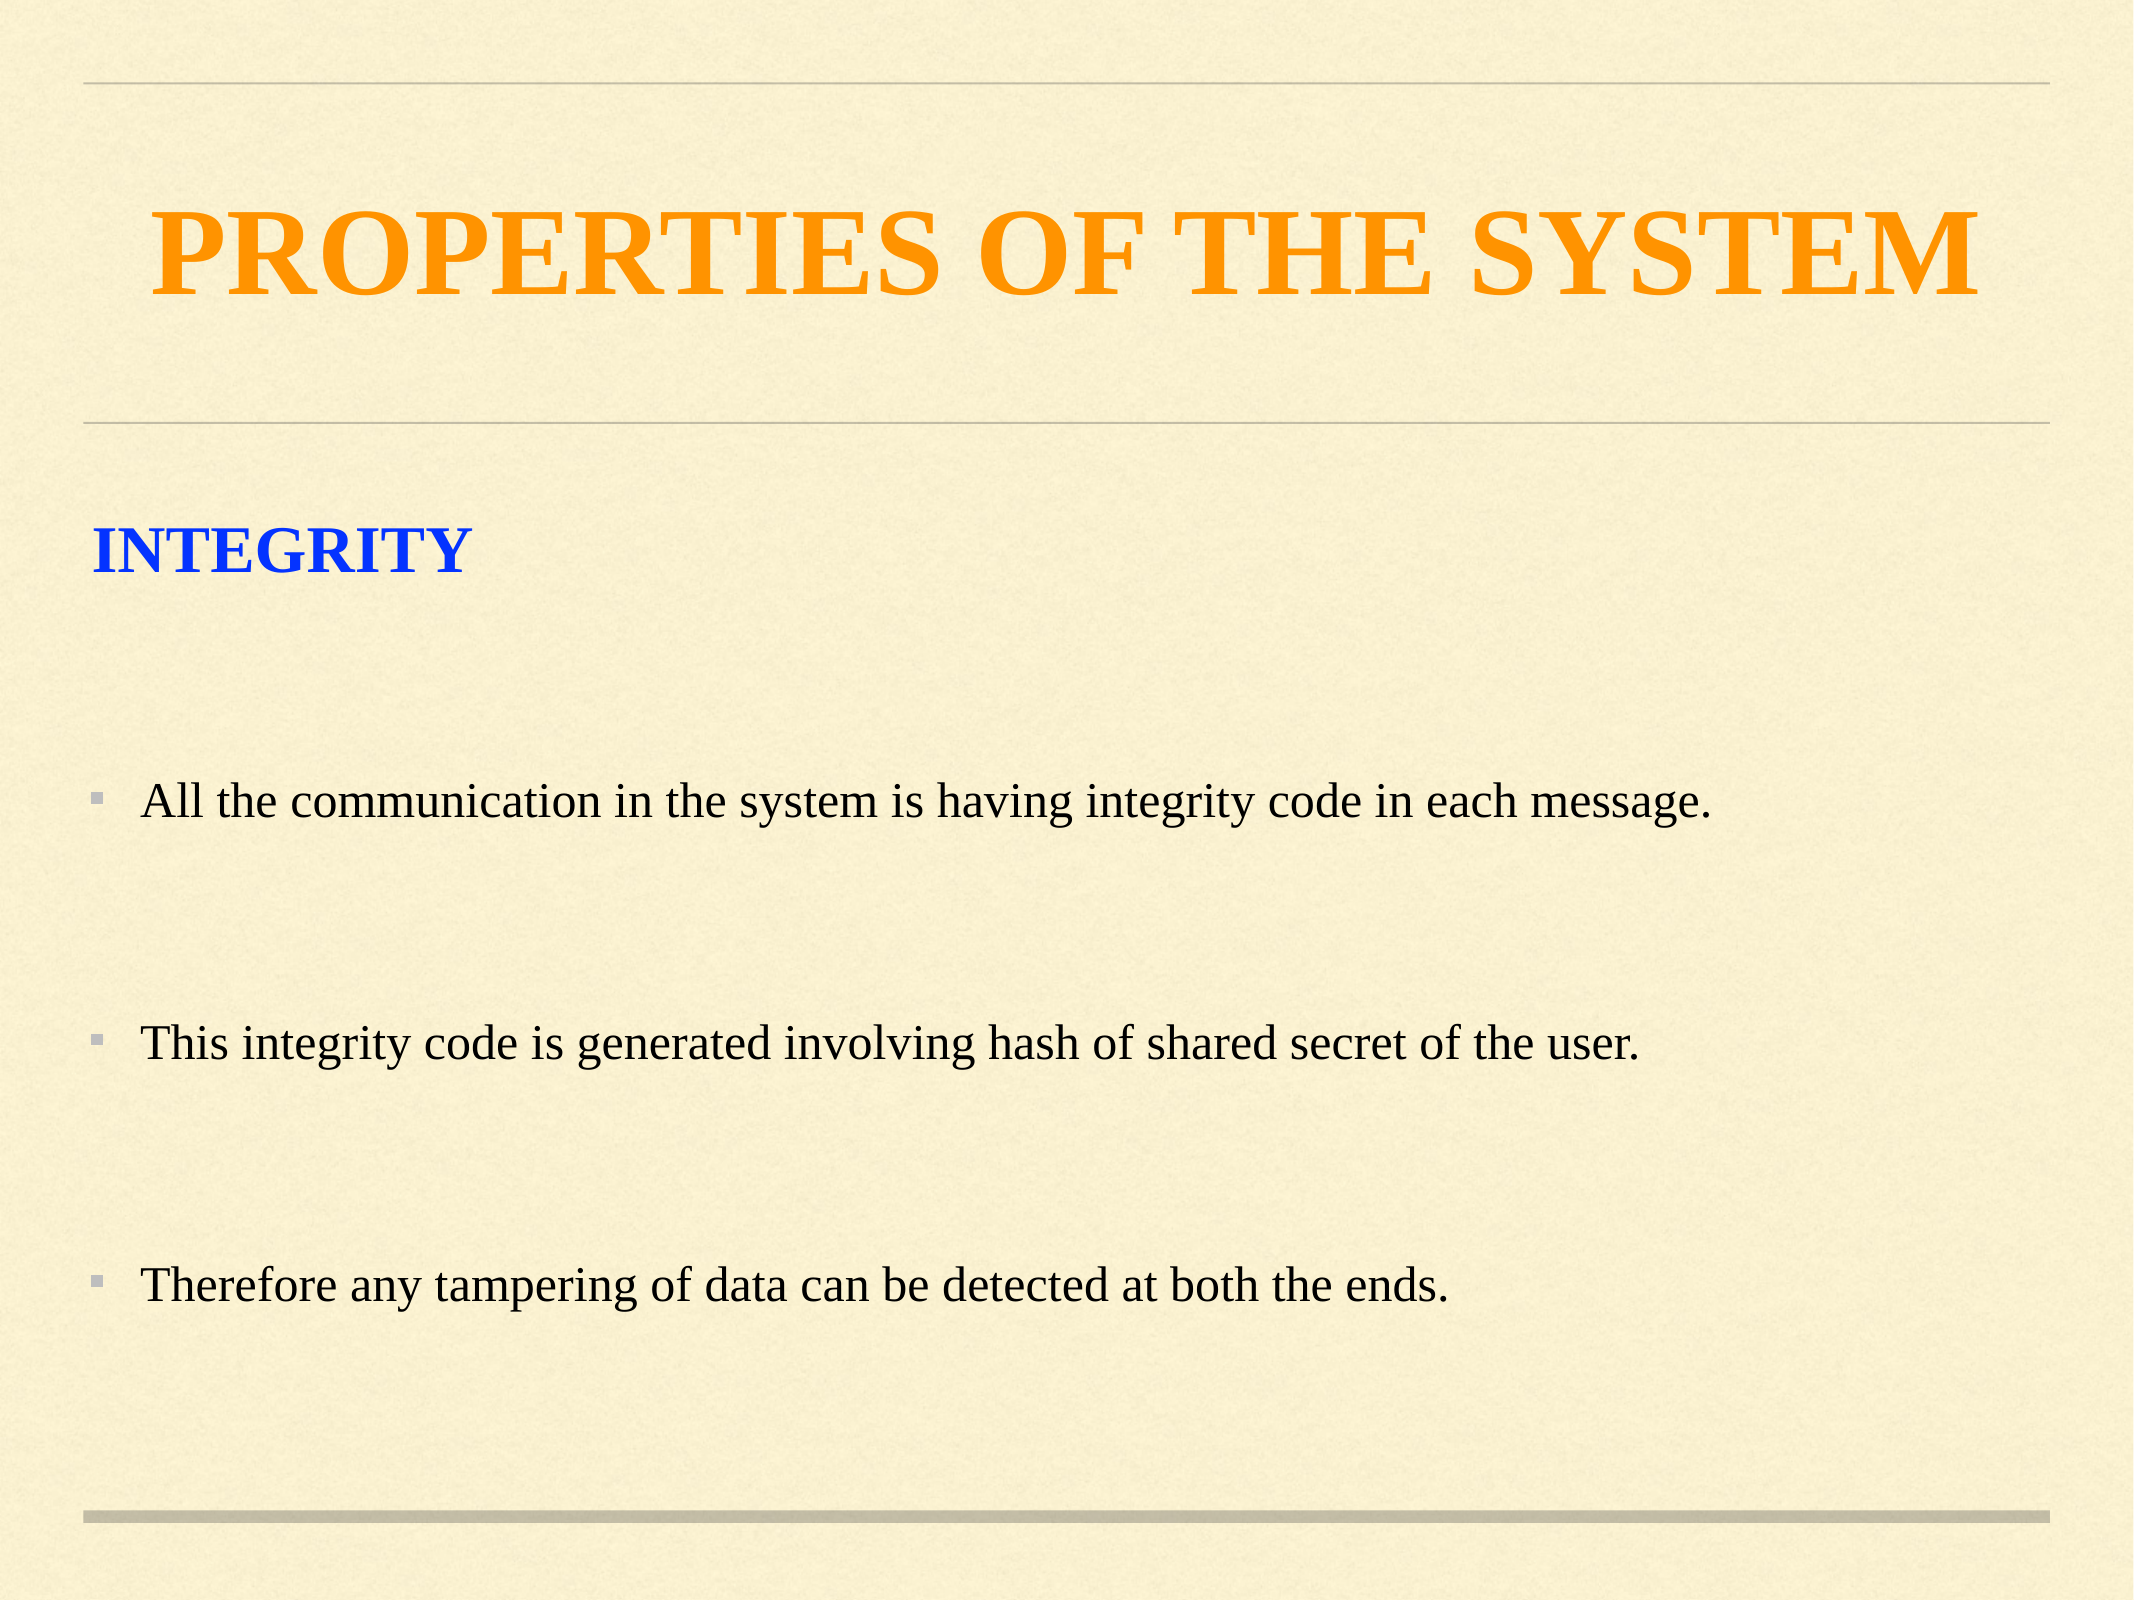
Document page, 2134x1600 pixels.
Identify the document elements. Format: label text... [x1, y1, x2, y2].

list INTEGRITY All the communication in the system is having integrity code in each message. This integrity code is generated involving hash of shared secret of the user. Therefore any tampering of data can be detected at both the ends. [82, 497, 2051, 1438]
picture [0, 0, 2134, 1600]
title PROPERTIES OF THE SYSTEM [82, 97, 2051, 411]
